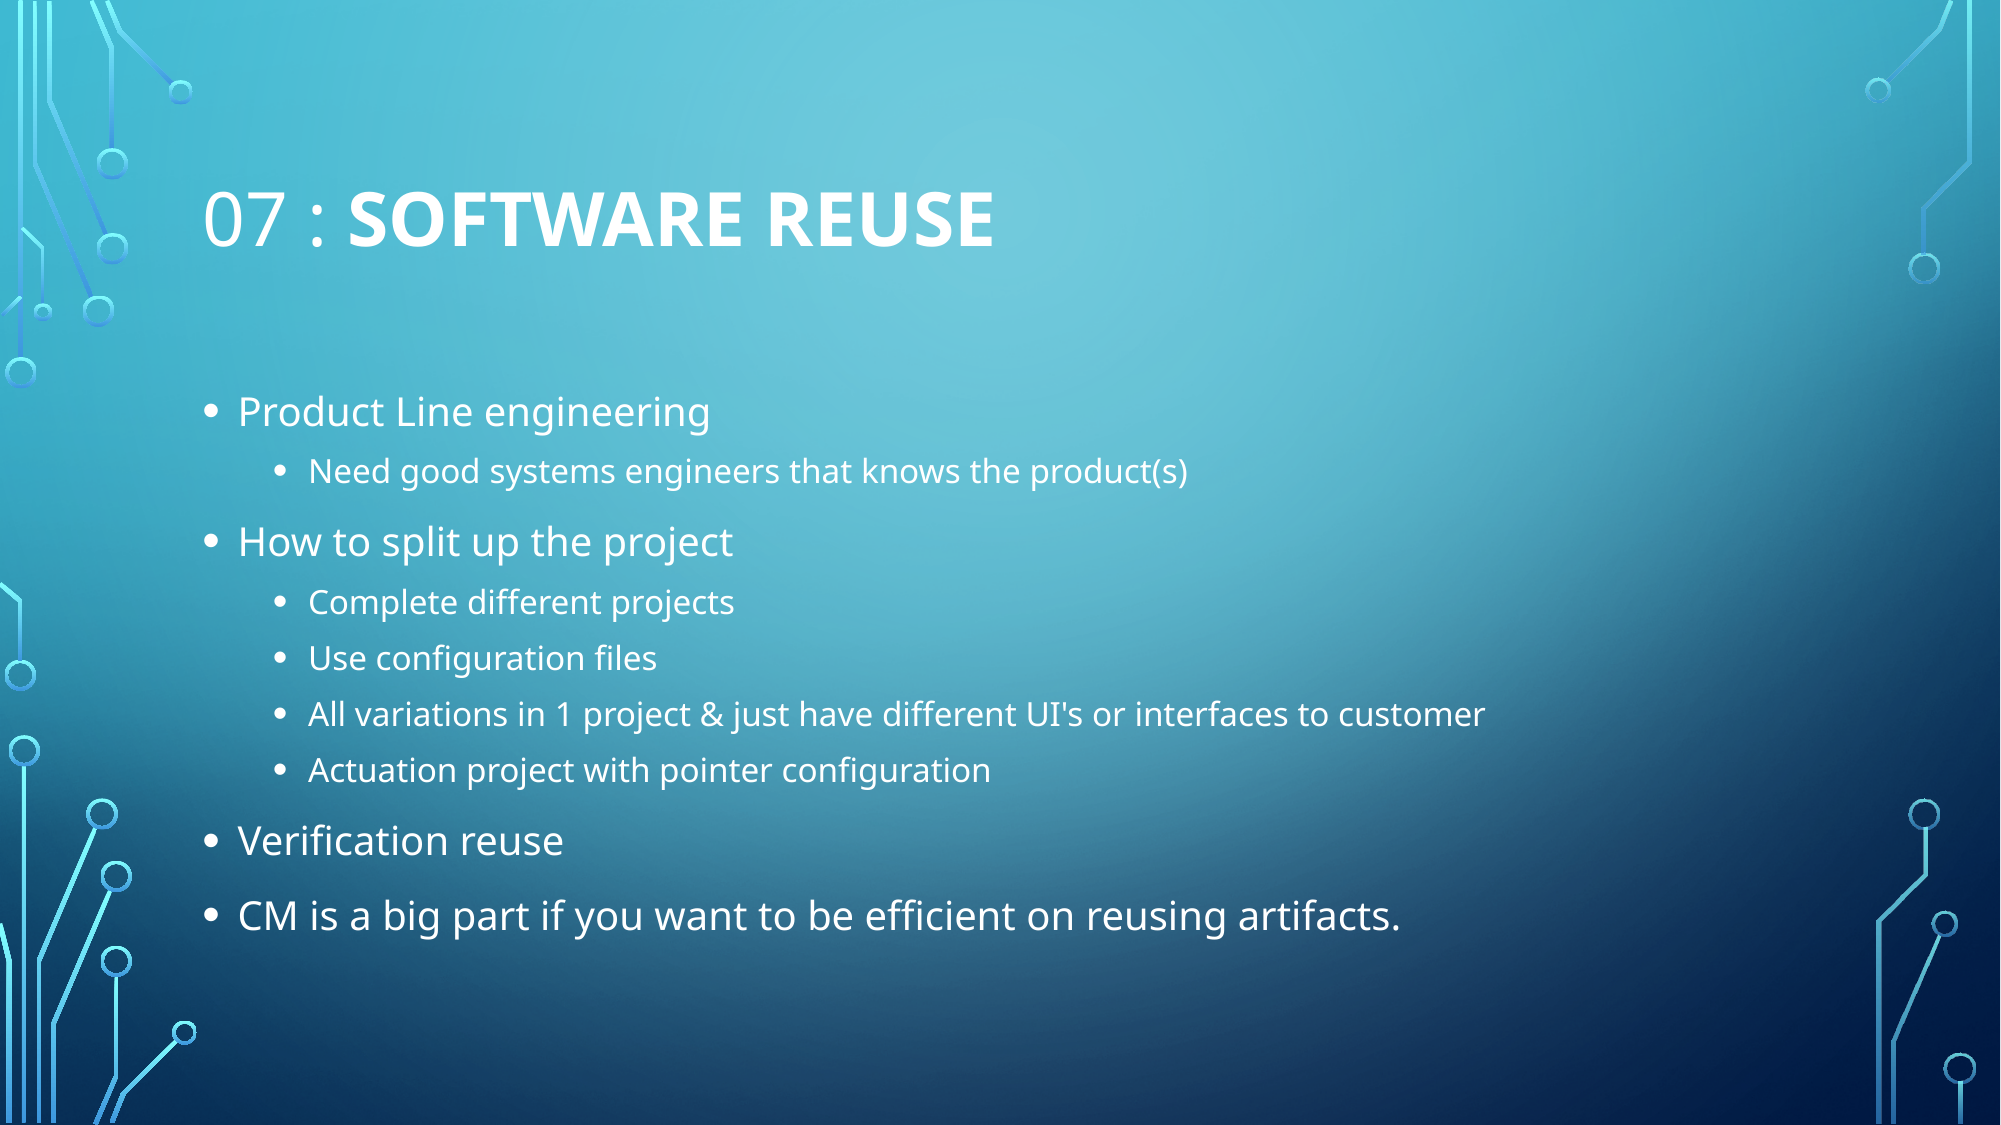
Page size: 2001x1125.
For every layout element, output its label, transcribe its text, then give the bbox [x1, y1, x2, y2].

list Product Line engineering Need good systems engineers that knows the product(s) How to split up the project Complete different projects Use configuration files All variations in 1 project & just have different UI's or interfaces to customer Actuation project with pointer configuration Verification reuse CM is a big part if you want to be efficient on reusing artifacts. [187, 369, 1813, 950]
title 07 : Software reuse [187, 101, 1813, 344]
